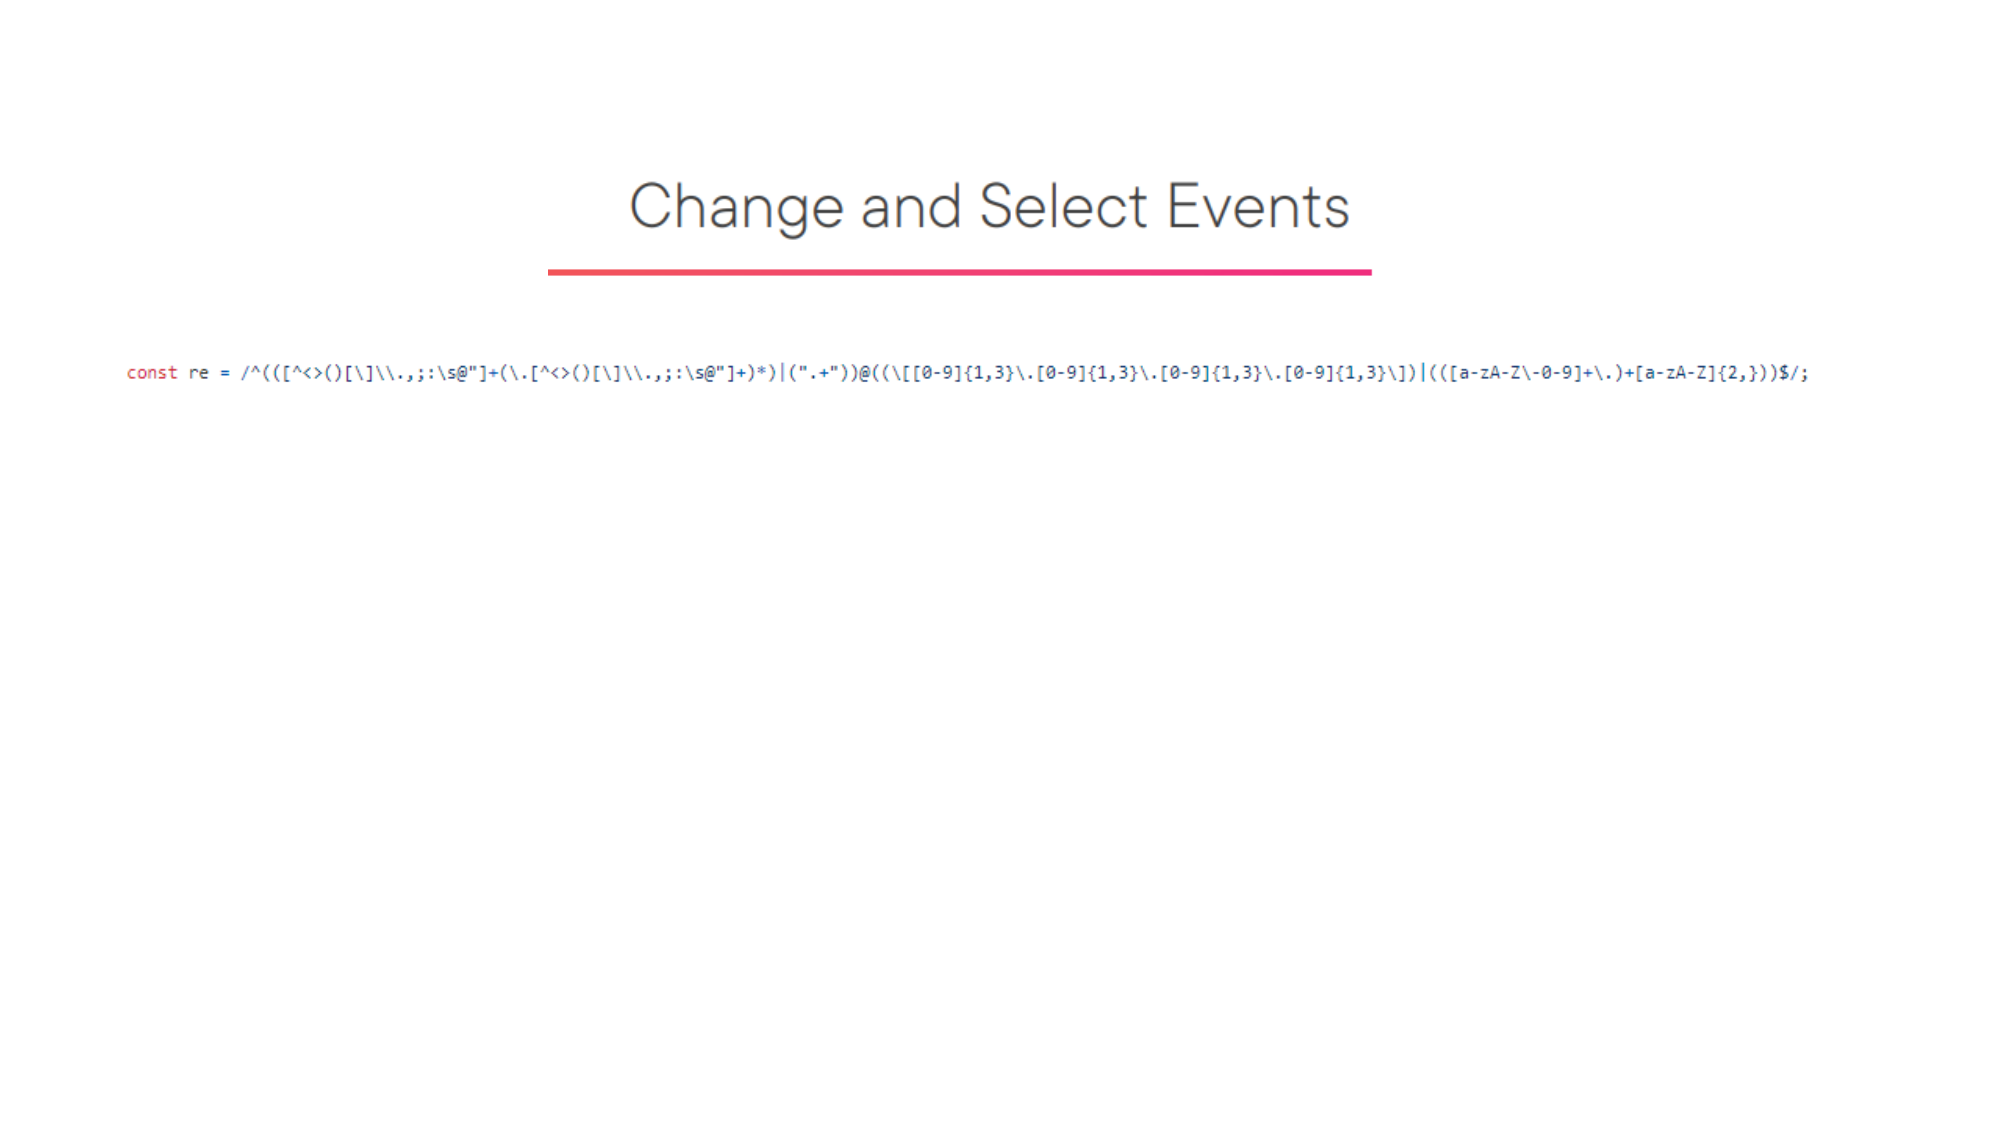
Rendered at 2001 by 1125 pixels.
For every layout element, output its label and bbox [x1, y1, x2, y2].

picture [106, 121, 1817, 423]
